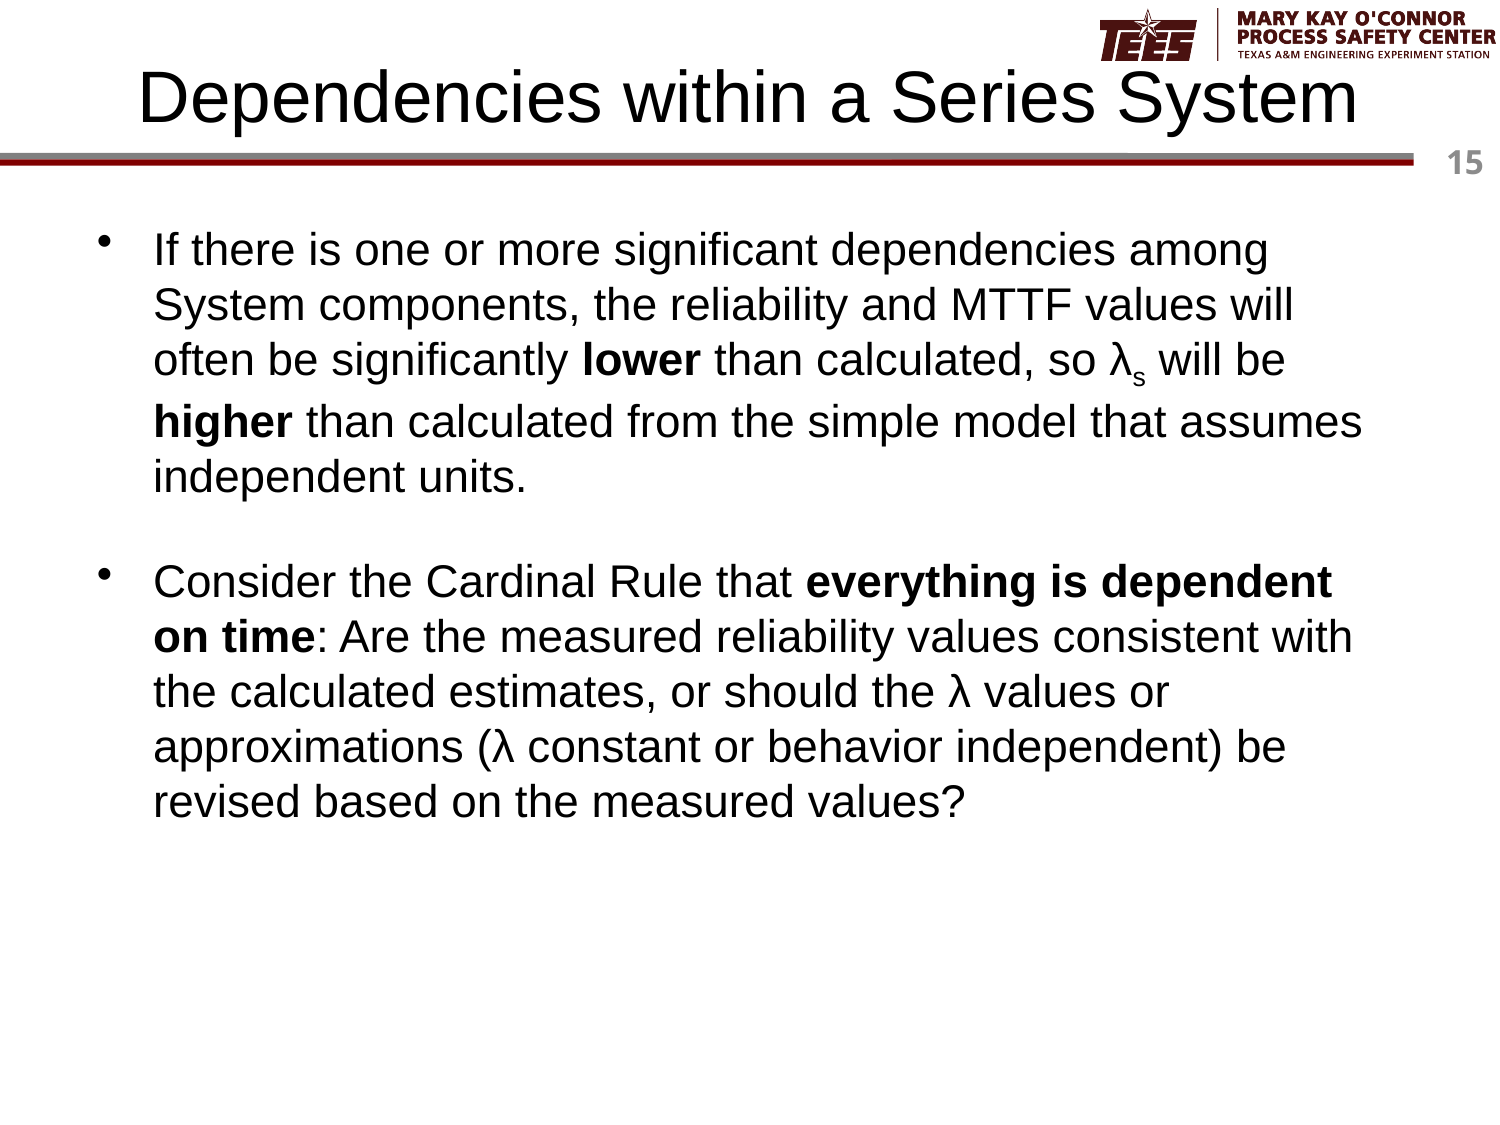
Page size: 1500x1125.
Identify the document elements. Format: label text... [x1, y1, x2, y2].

list If there is one or more significant dependencies among System components, the reliability and MTTF values will often be significantly lower than calculated, so λs will be higher than calculated from the simple model that assumes independent units. Consider the Cardinal Rule that everything is dependent on time: Are the measured reliability values consistent with the calculated estimates, or should the λ values or approximations (λ constant or behavior independent) be revised based on the measured values? [81, 212, 1413, 972]
picture [1398, 8, 1496, 61]
title Dependencies within a Series System [122, 0, 1398, 188]
